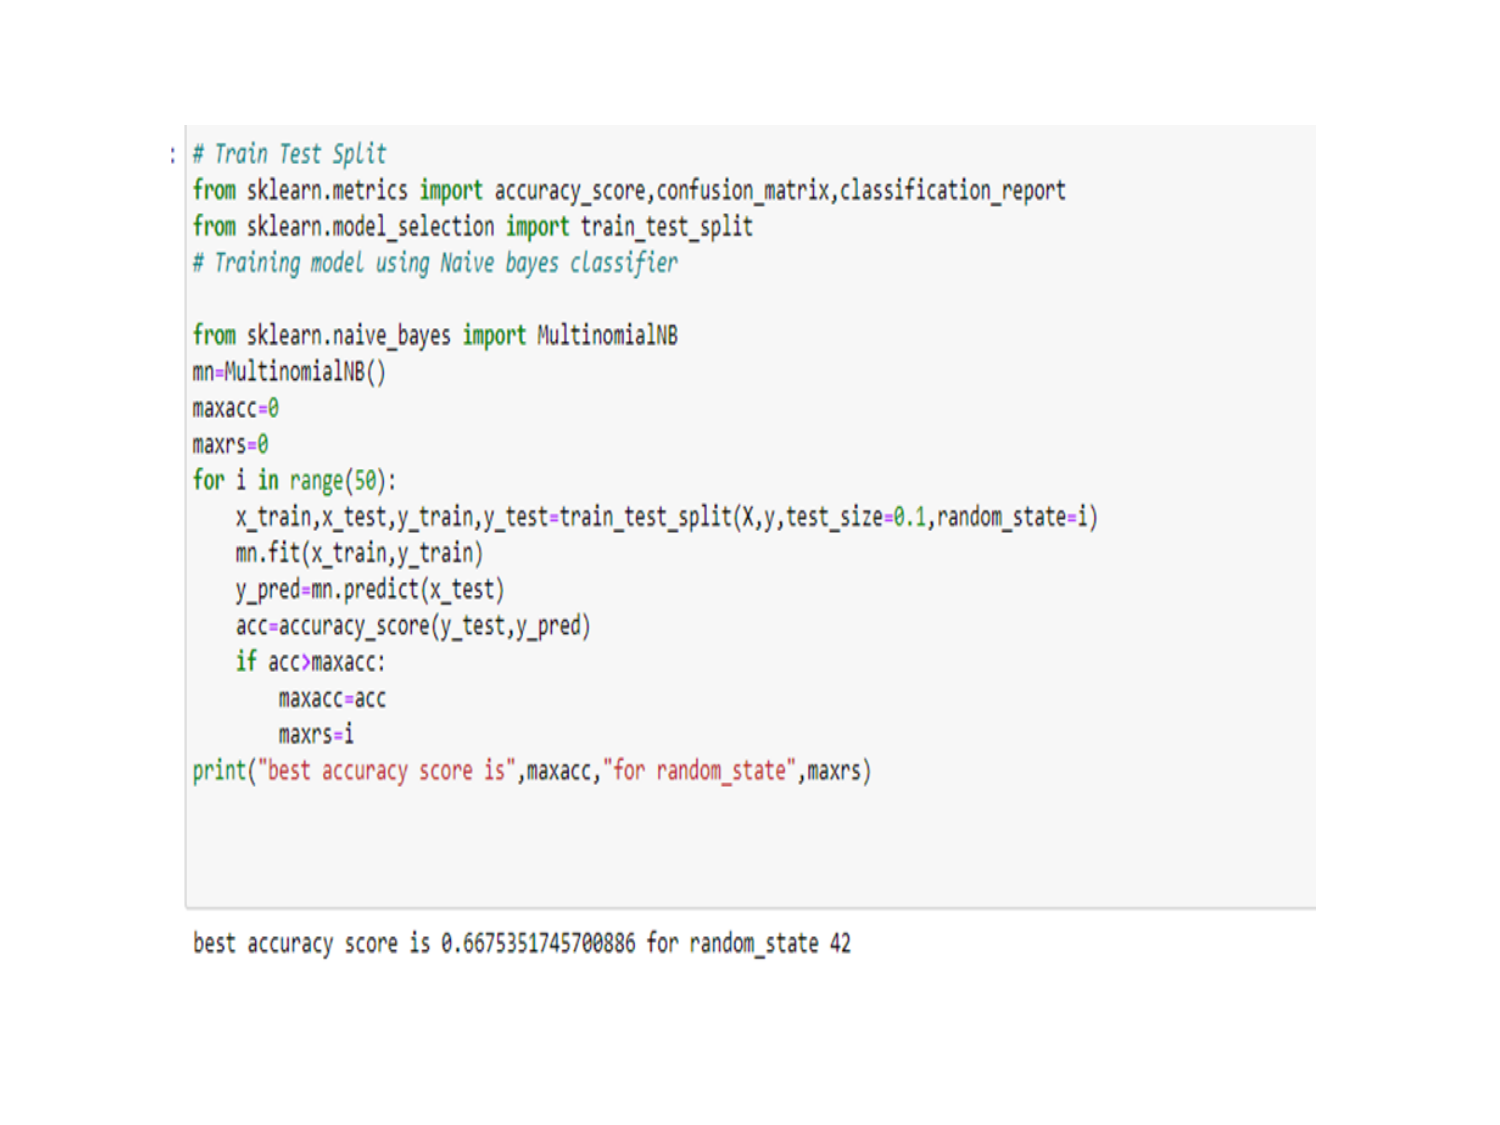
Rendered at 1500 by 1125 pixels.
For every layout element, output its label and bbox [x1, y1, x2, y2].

list [170, 125, 1316, 977]
